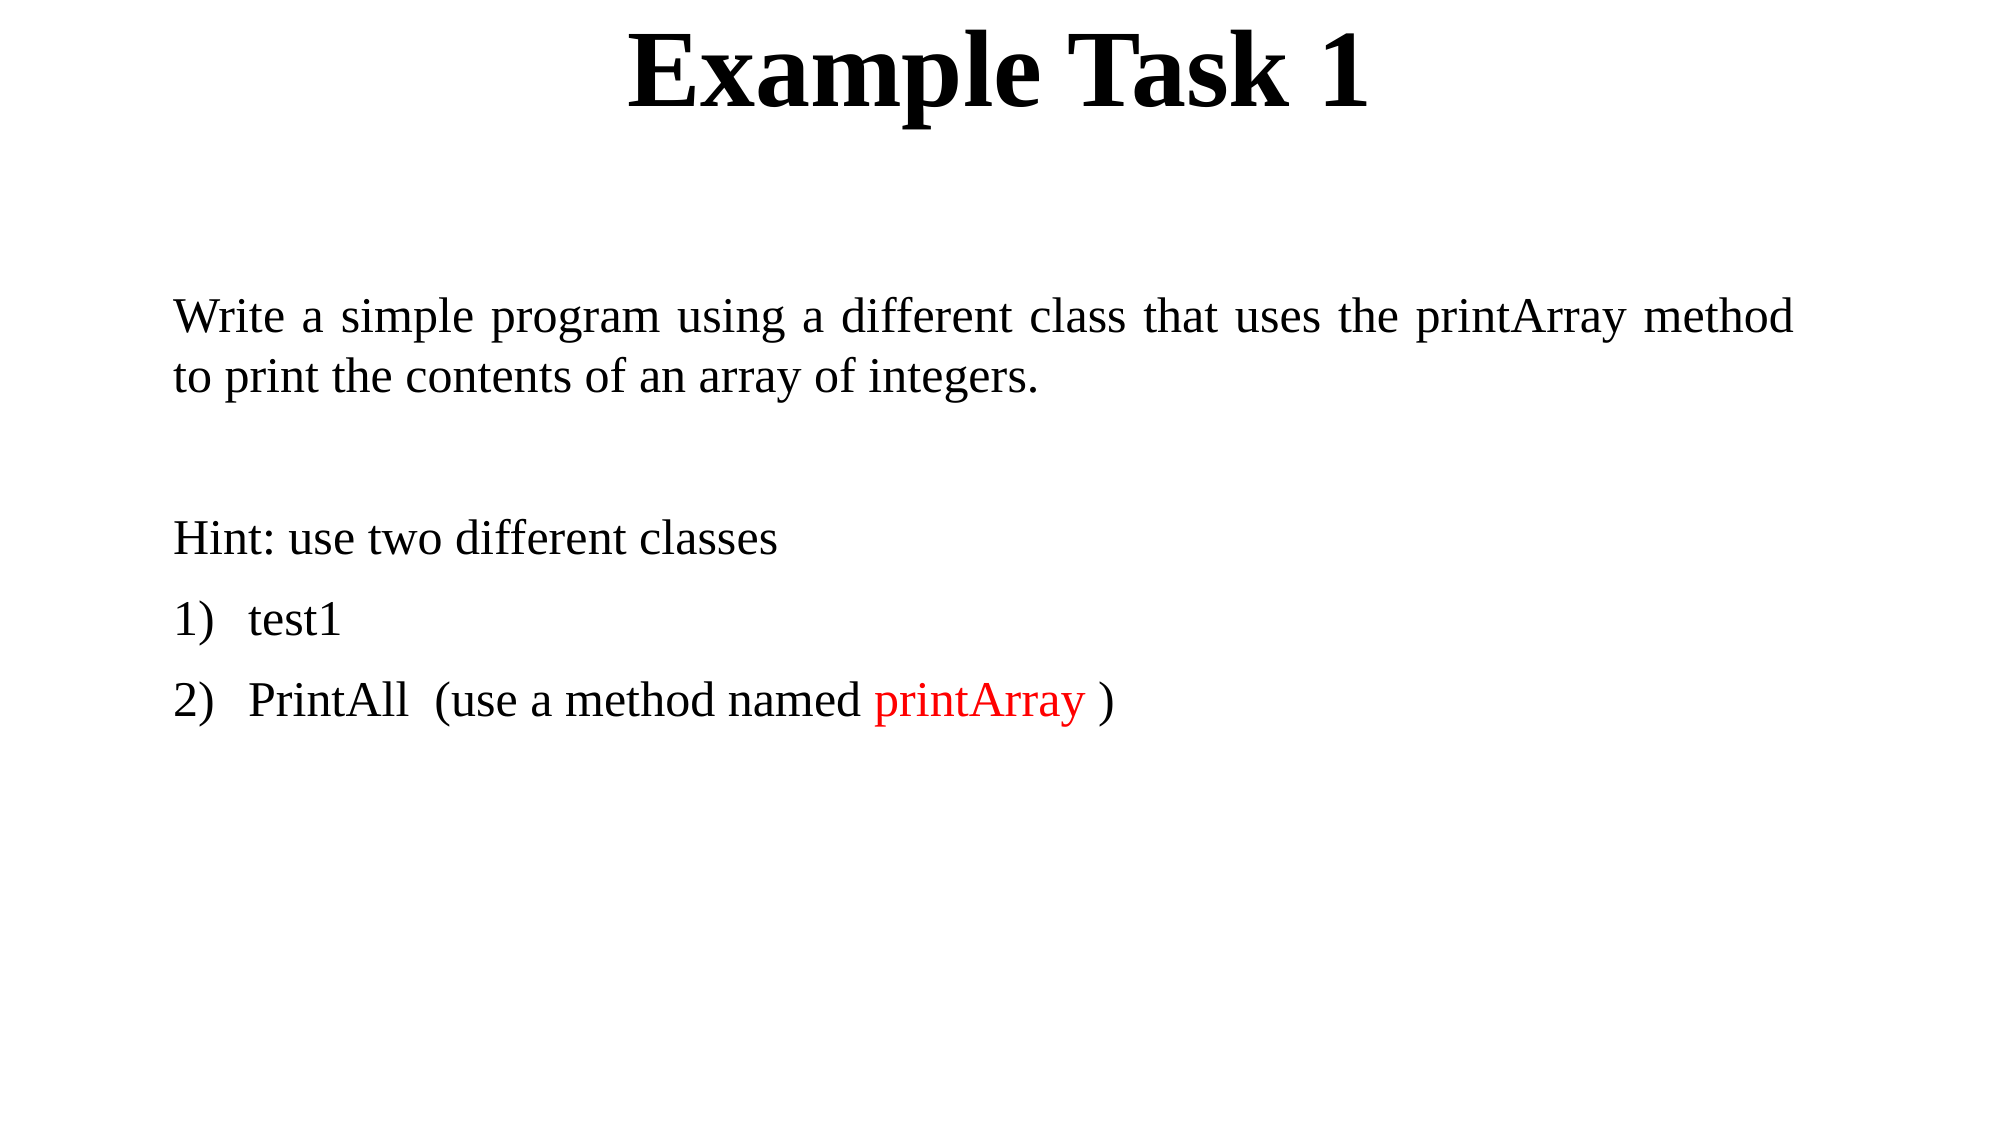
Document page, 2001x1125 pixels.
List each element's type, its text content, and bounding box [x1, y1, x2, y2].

title Example Task 1 [249, 2, 1750, 138]
subtitle Write a simple program using a different class that uses the printArray method to print the contents of an array of integers. Hint: use two different classes test1 PrintAll (use a method named printArray ) [158, 275, 1811, 958]
